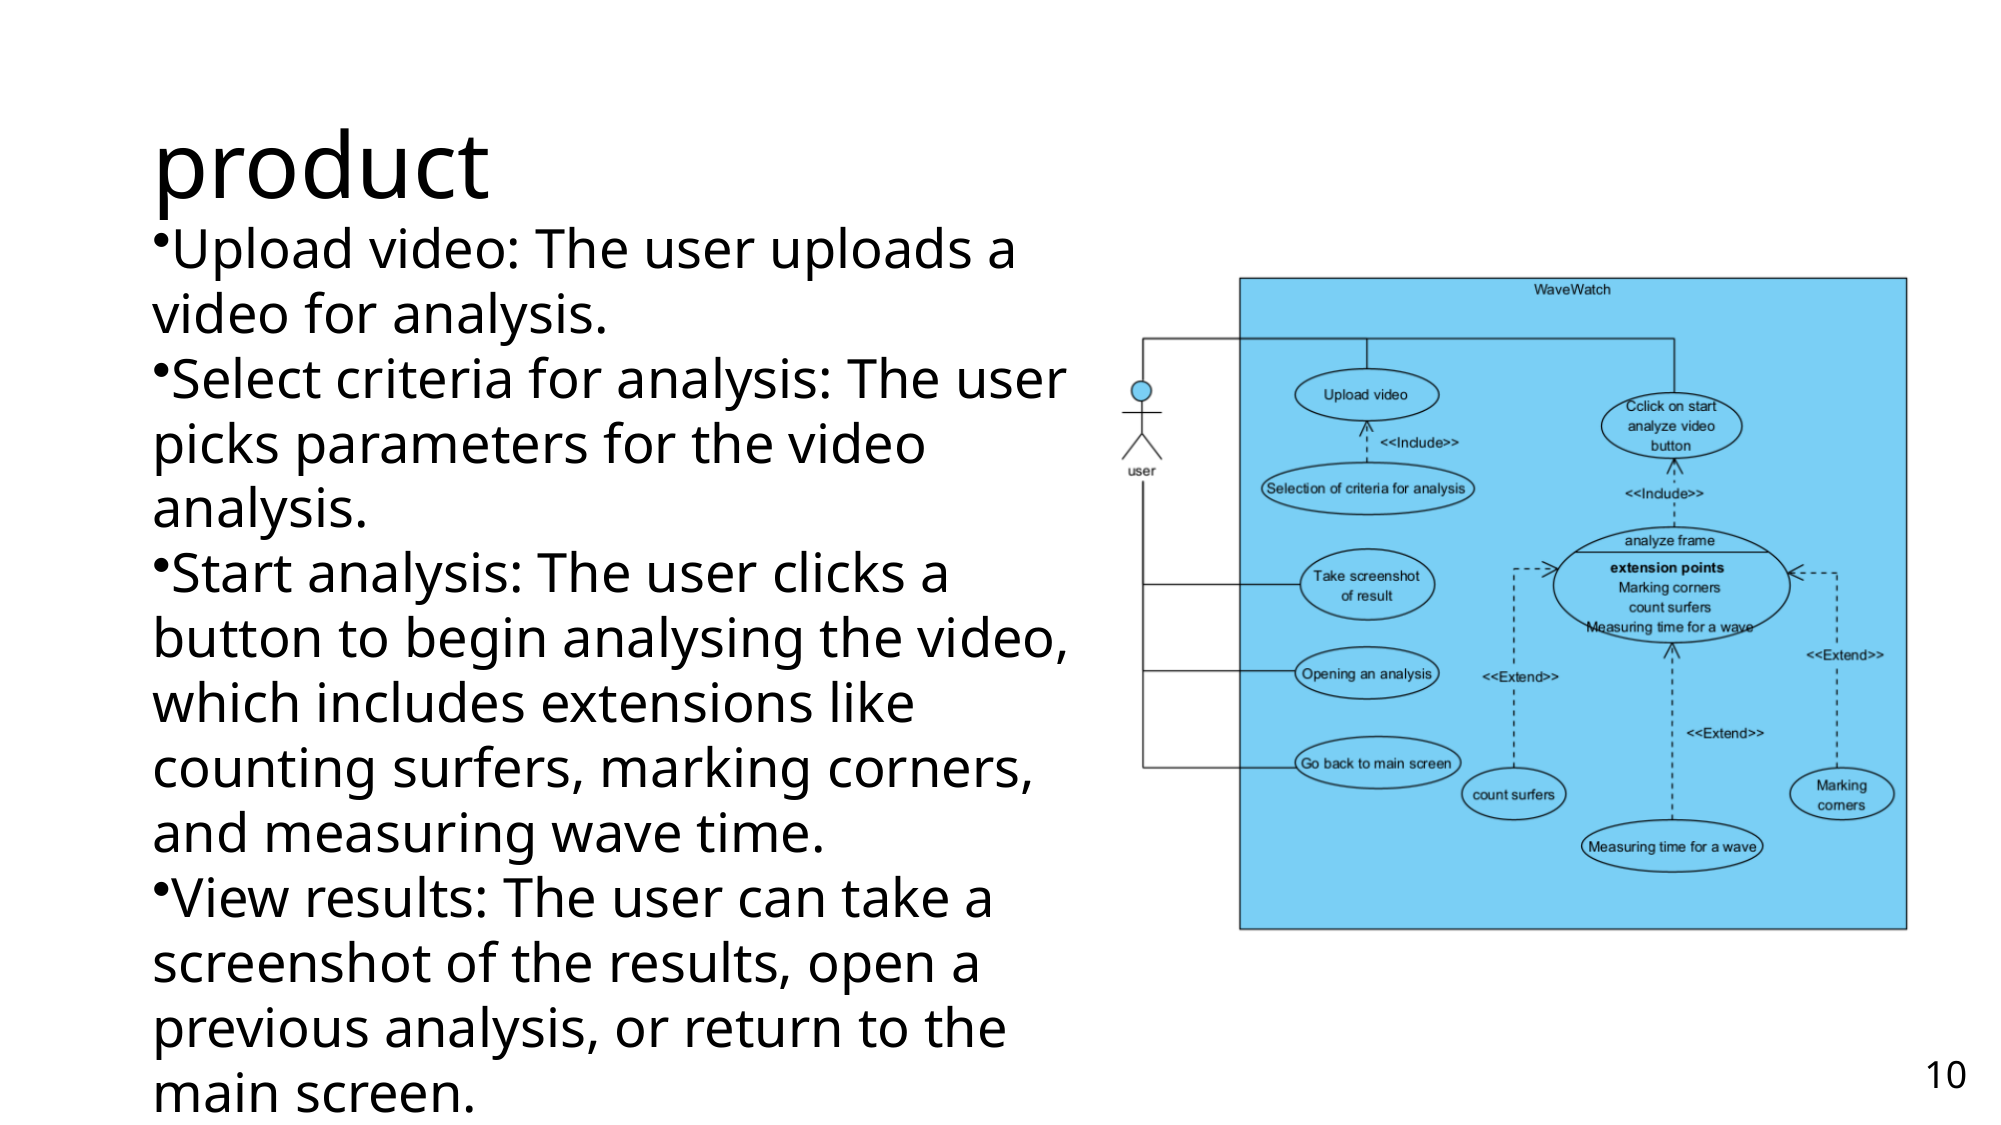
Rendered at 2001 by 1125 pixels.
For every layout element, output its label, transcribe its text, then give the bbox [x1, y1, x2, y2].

title product [137, 59, 1863, 262]
text_box 10 [1909, 1043, 1983, 1104]
list Upload video: The user uploads a video for analysis. Select criteria for analysis: The user picks parameters for the video analysis. Start analysis: The user clicks a button to begin analysing the video, which includes extensions like counting surfers, marking corners, and measuring wave time. View results: The user can take a screenshot of the results, open a previous analysis, or return to the main screen. [137, 206, 1110, 1125]
picture [1096, 262, 1973, 944]
